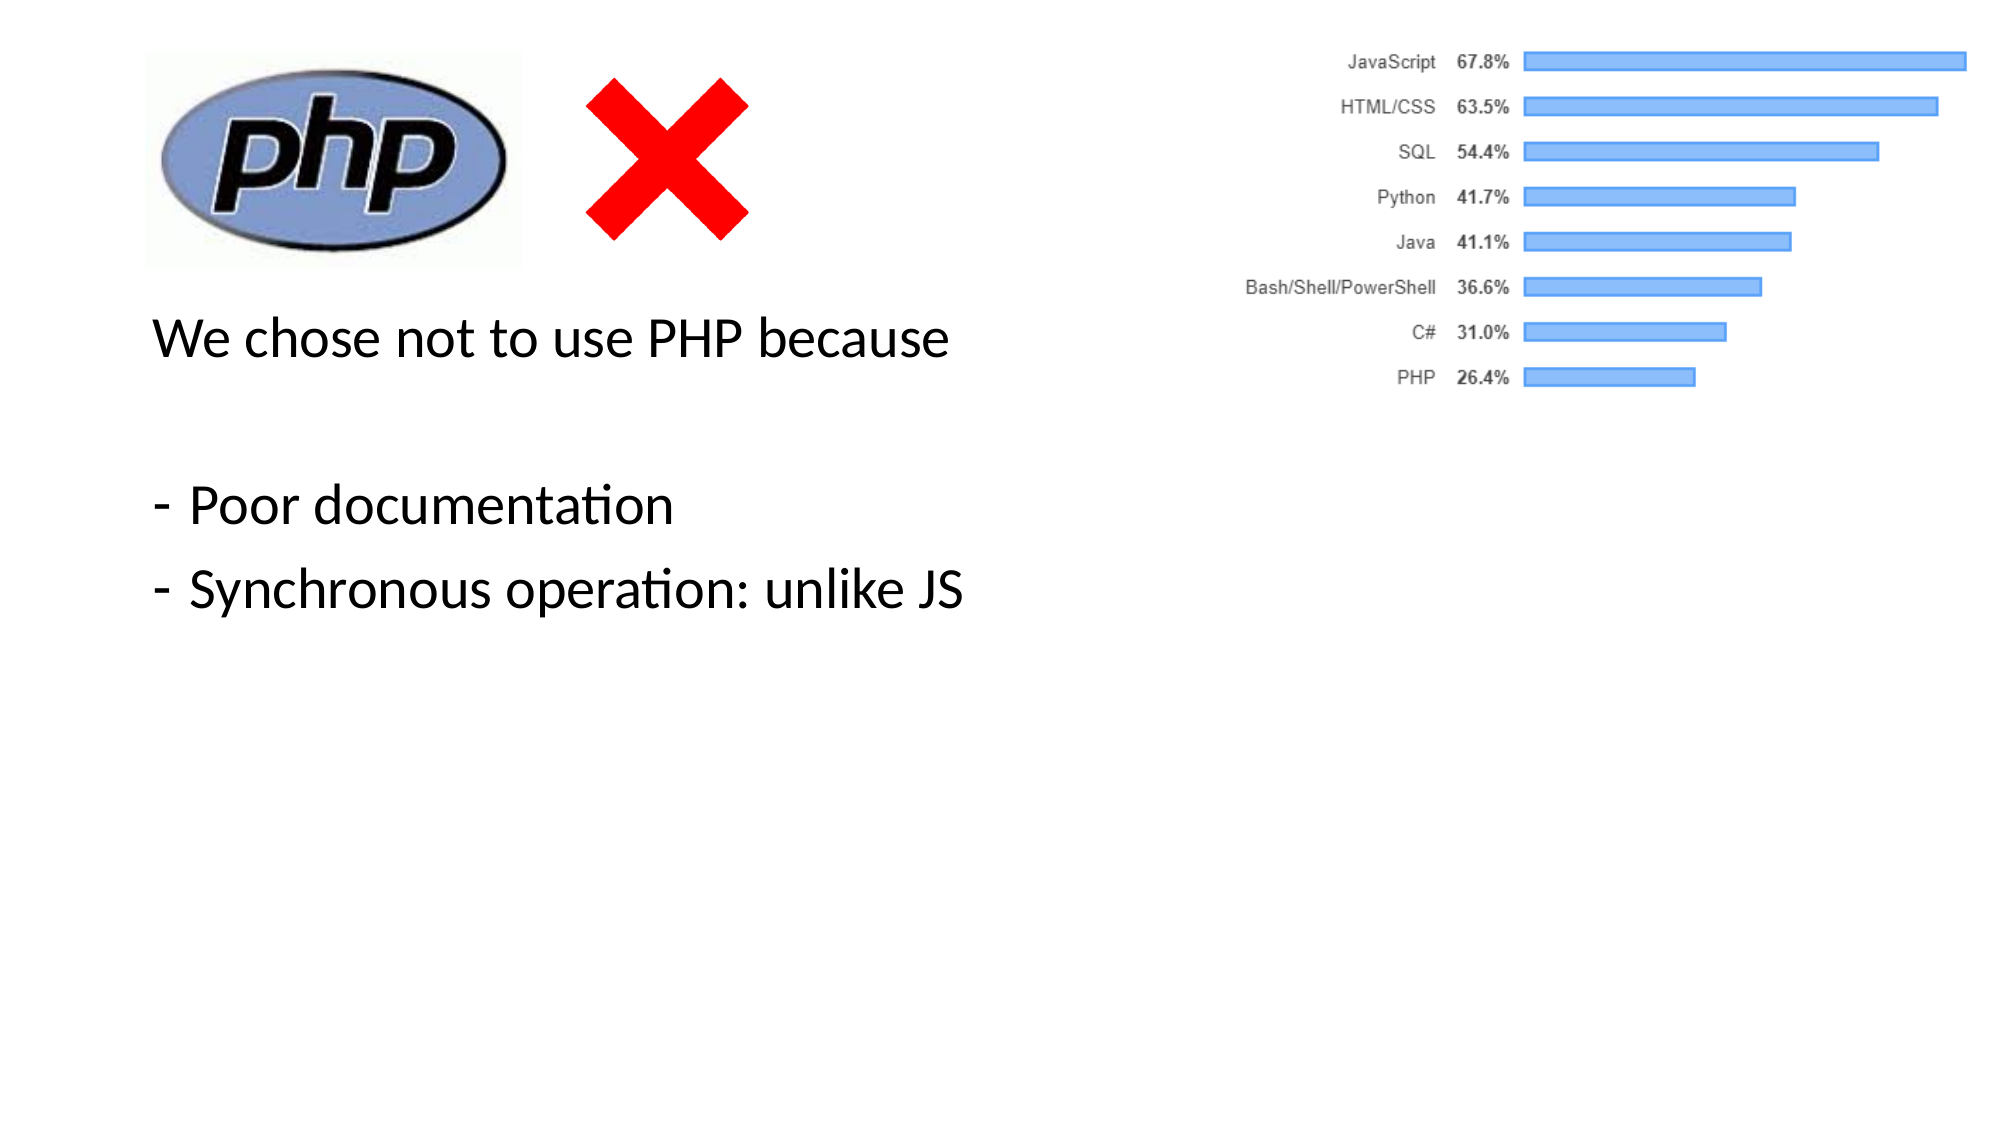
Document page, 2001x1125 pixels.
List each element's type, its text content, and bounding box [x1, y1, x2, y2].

picture [585, 77, 749, 241]
picture [145, 52, 523, 269]
picture [1226, 32, 1983, 400]
list We chose not to use PHP because Poor documentation Synchronous operation: unlike JS [137, 299, 1863, 1014]
